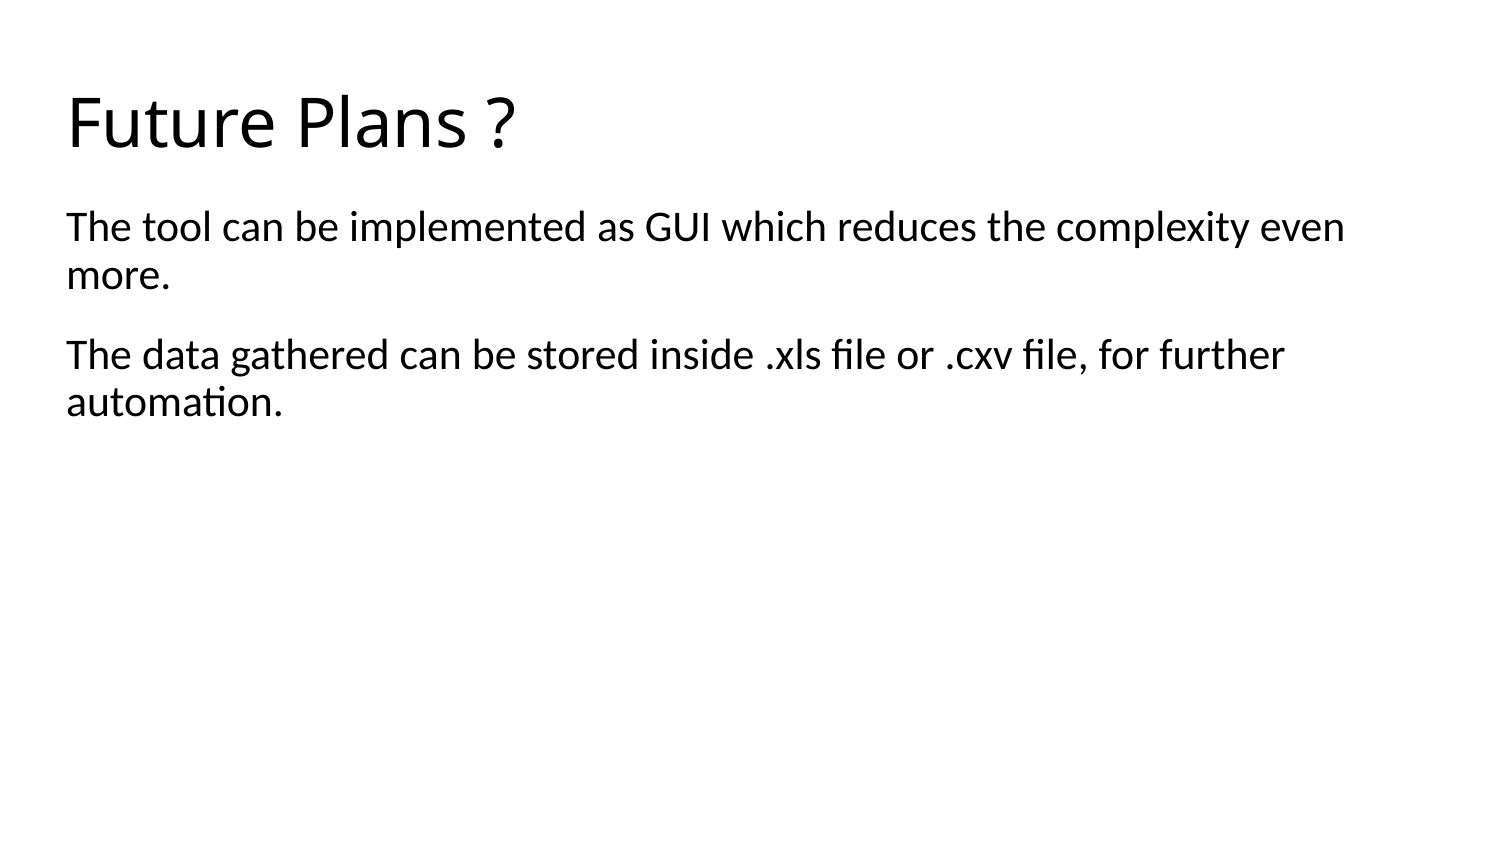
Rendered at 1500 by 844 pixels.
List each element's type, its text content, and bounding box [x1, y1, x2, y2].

title Future Plans ? [51, 72, 1449, 167]
list The tool can be implemented as GUI which reduces the complexity even more. The data gathered can be stored inside .xls file or .cxv file, for further automation. [51, 189, 1449, 750]
